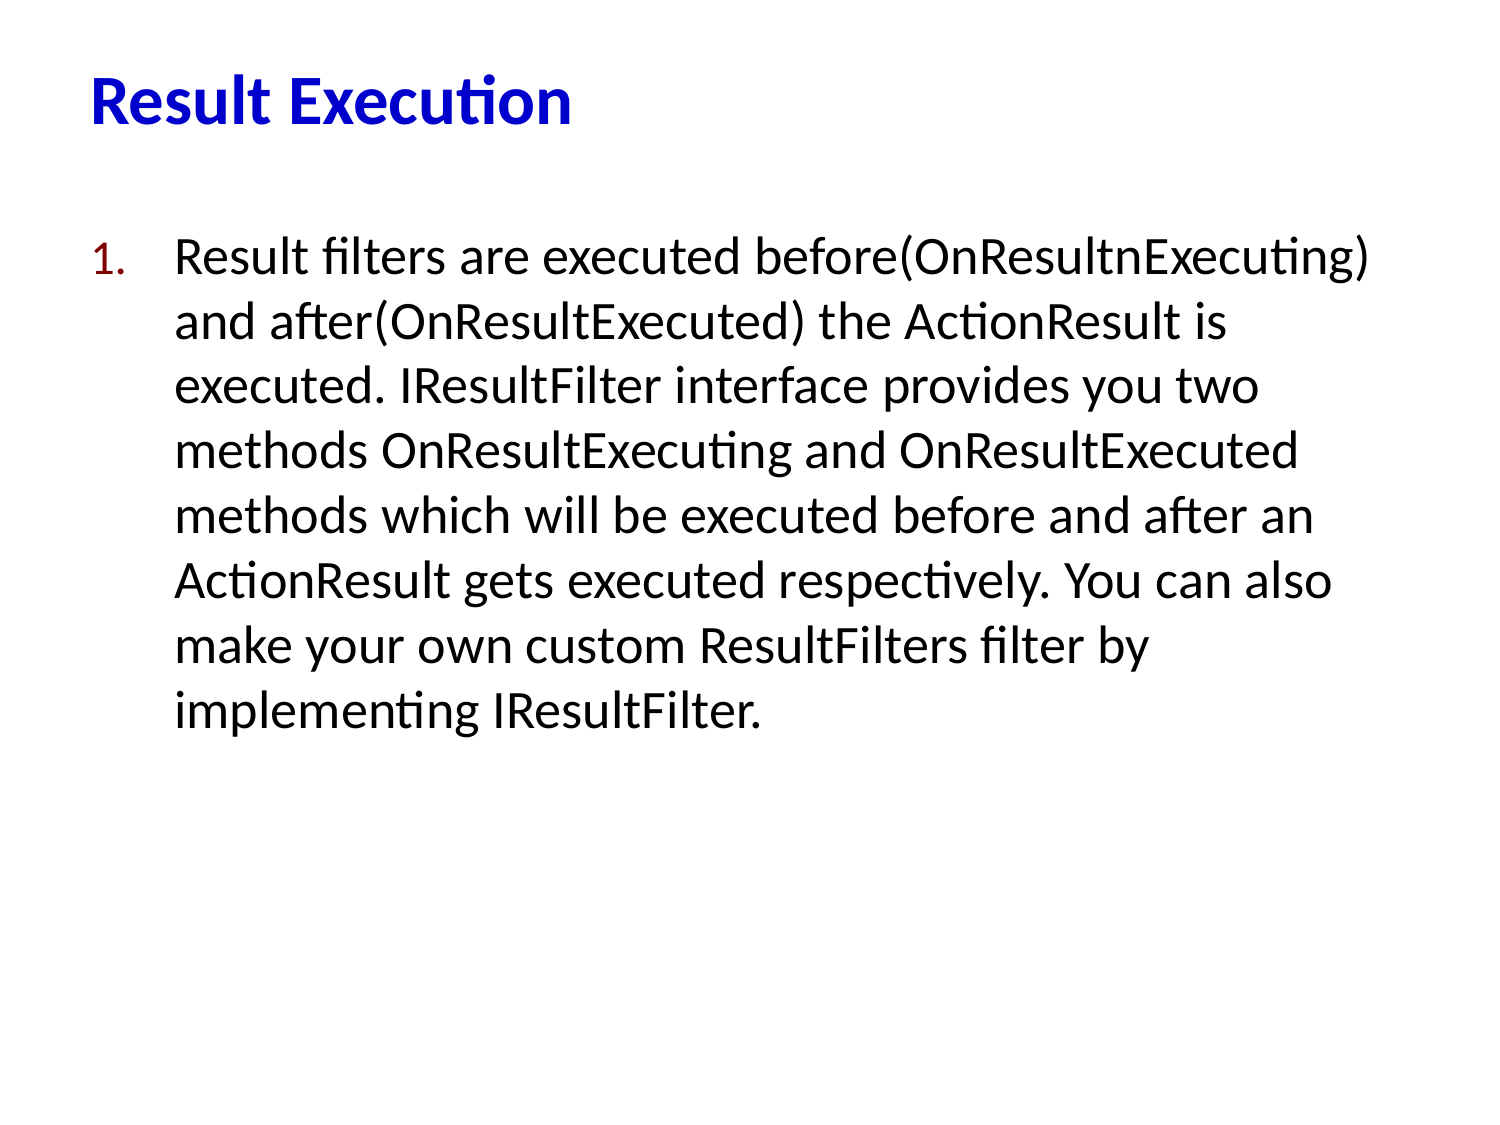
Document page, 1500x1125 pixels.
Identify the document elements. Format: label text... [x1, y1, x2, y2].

list Result filters are executed before(OnResultnExecuting) and after(OnResultExecuted) the ActionResult is executed. IResultFilter interface provides you two methods OnResultExecuting and OnResultExecuted methods which will be executed before and after an ActionResult gets executed respectively. You can also make your own custom ResultFilters filter by implementing IResultFilter. [74, 212, 1426, 1063]
title Result Execution [74, 20, 1313, 172]
